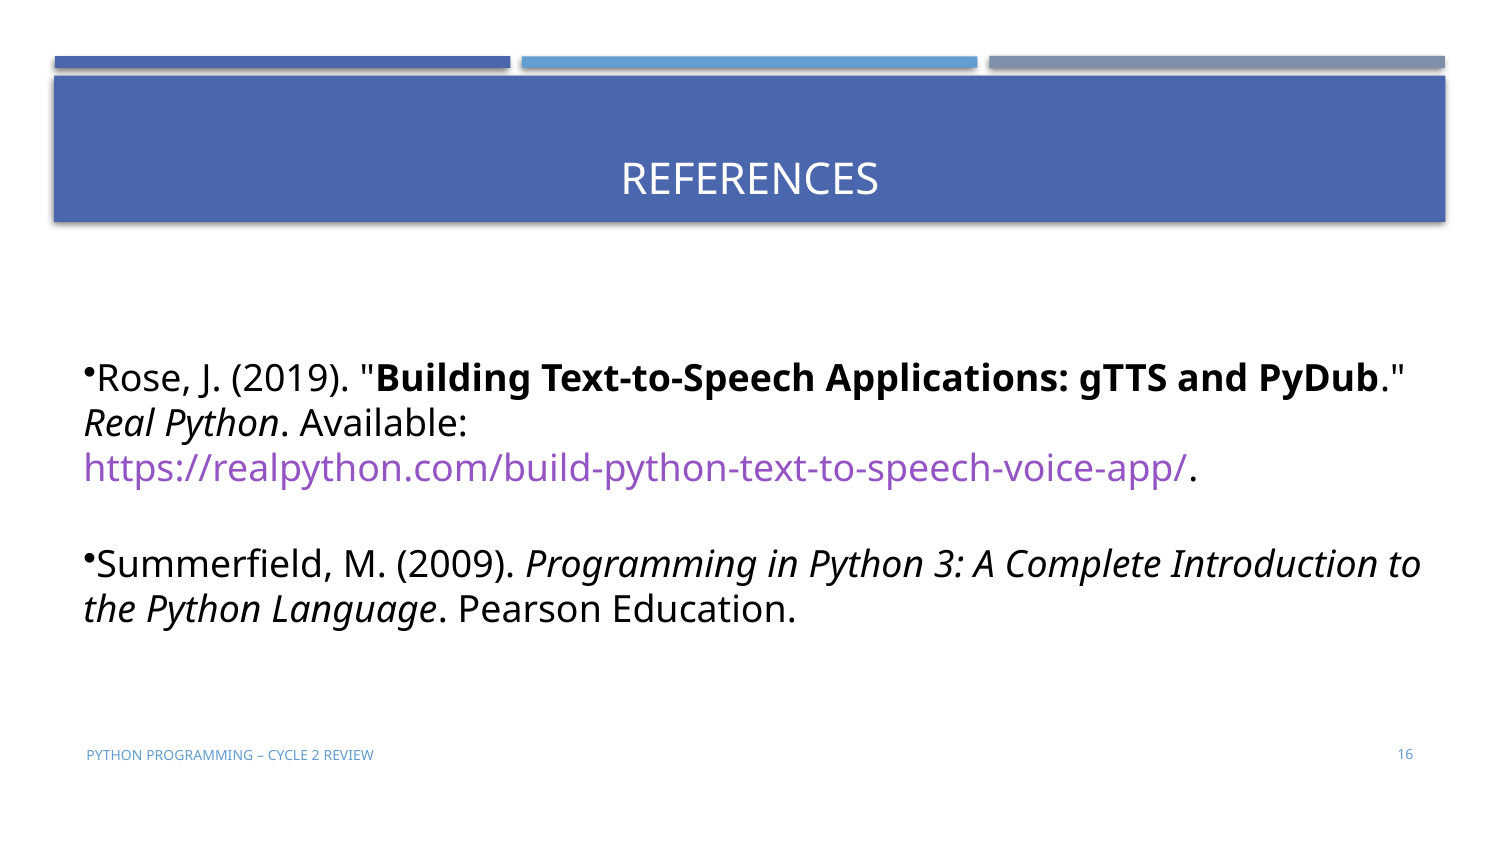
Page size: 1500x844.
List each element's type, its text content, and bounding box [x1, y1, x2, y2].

footer PYTHON PROGRAMMING – CYCLE 2 REVIEW [71, 732, 923, 778]
title REFERENCES [71, 86, 1429, 212]
list Rose, J. (2019). "Building Text-to-Speech Applications: gTTS and PyDub." Real Python. Available: https://realpython.com/build-python-text-to-speech-voice-app/. Summerfield, M. (2009). Programming in Python 3: A Complete Introduction to the Python Language. Pearson Education. [68, 225, 1460, 715]
slide_number 16 [1298, 732, 1429, 778]
